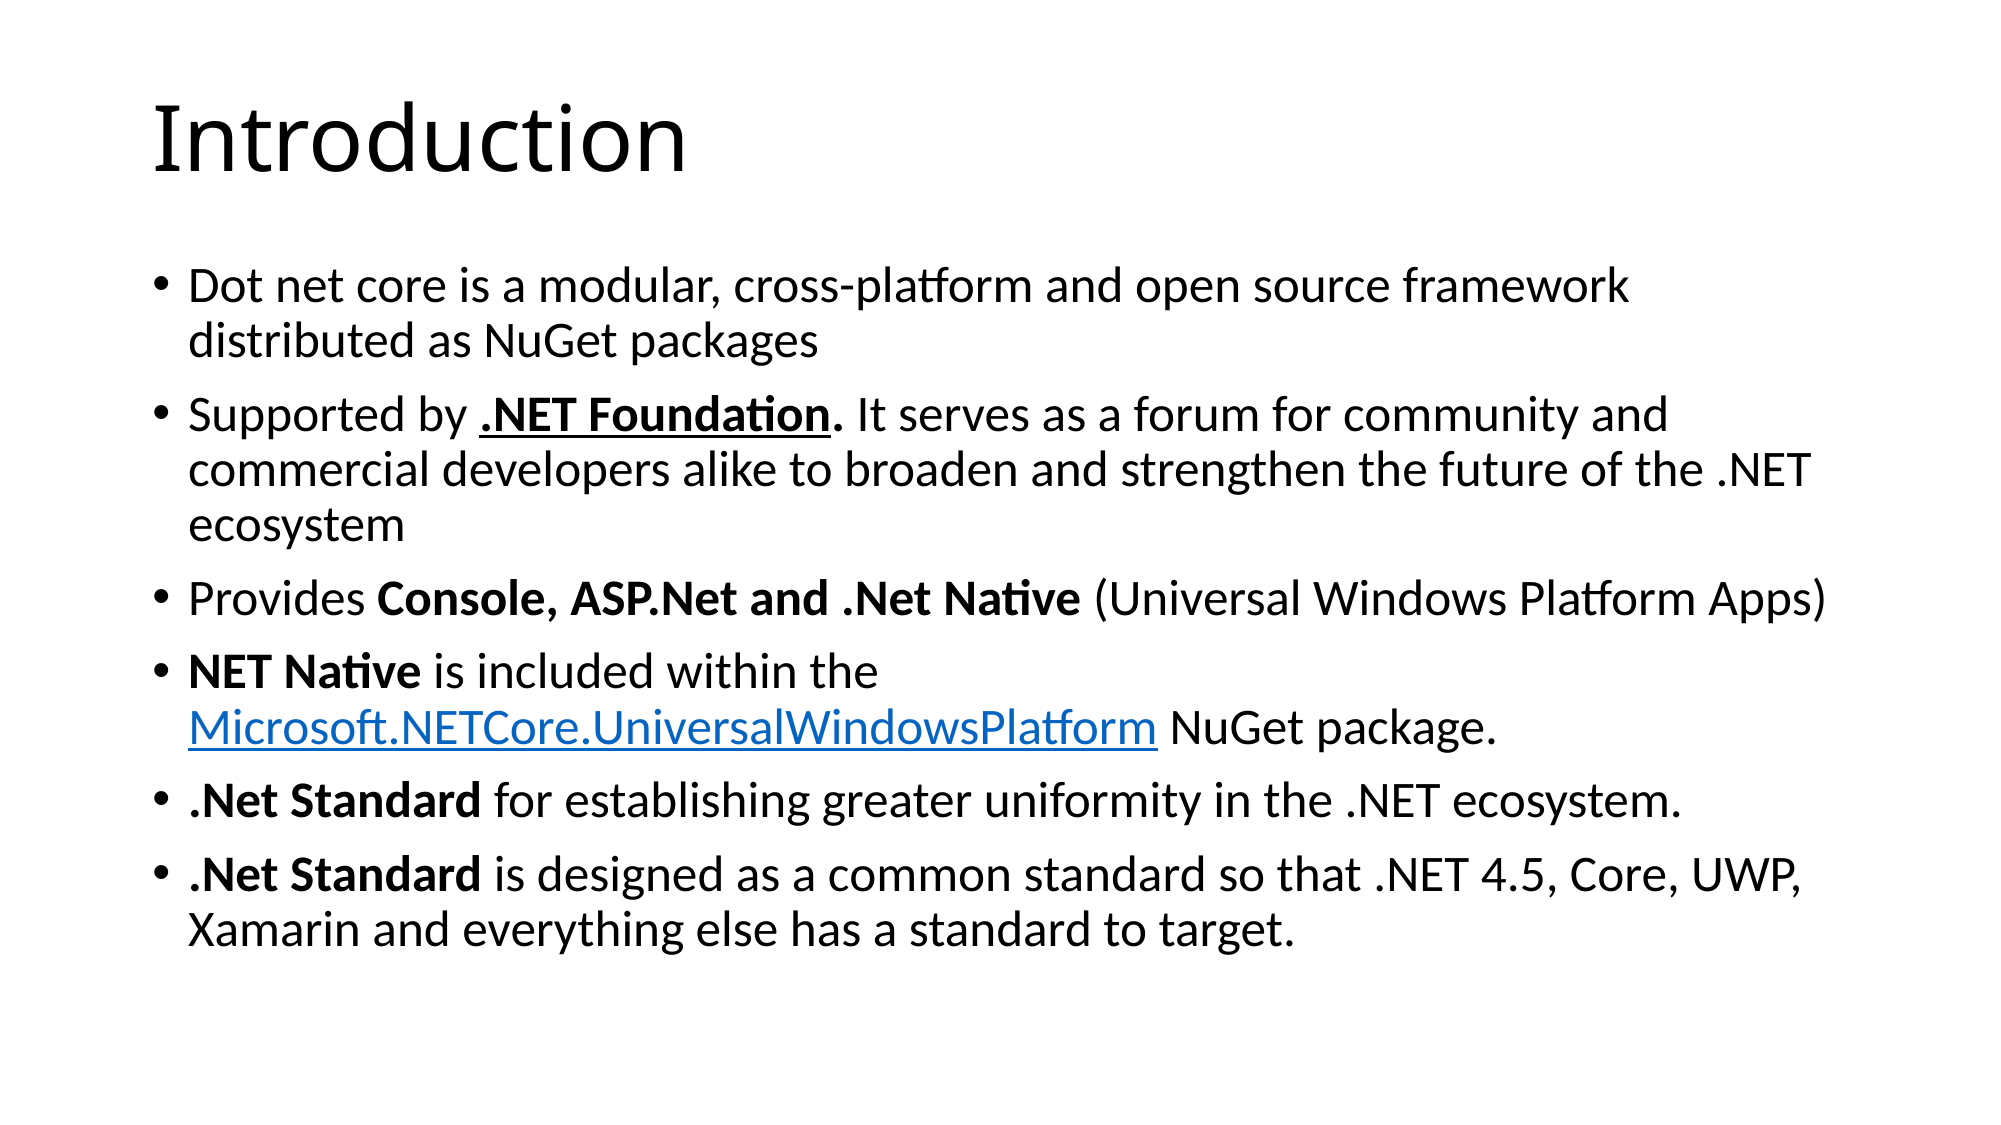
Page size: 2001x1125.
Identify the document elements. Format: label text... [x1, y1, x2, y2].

title Introduction [137, 59, 1863, 224]
list Dot net core is a modular, cross-platform and open source framework distributed as NuGet packages Supported by .NET Foundation. It serves as a forum for community and commercial developers alike to broaden and strengthen the future of the .NET ecosystem Provides Console, ASP.Net and .Net Native (Universal Windows Platform Apps) NET Native is included within the Microsoft.NETCore.UniversalWindowsPlatform NuGet package. .Net Standard for establishing greater uniformity in the .NET ecosystem. .Net Standard is designed as a common standard so that .NET 4.5, Core, UWP, Xamarin and everything else has a standard to target. [137, 250, 1863, 1014]
